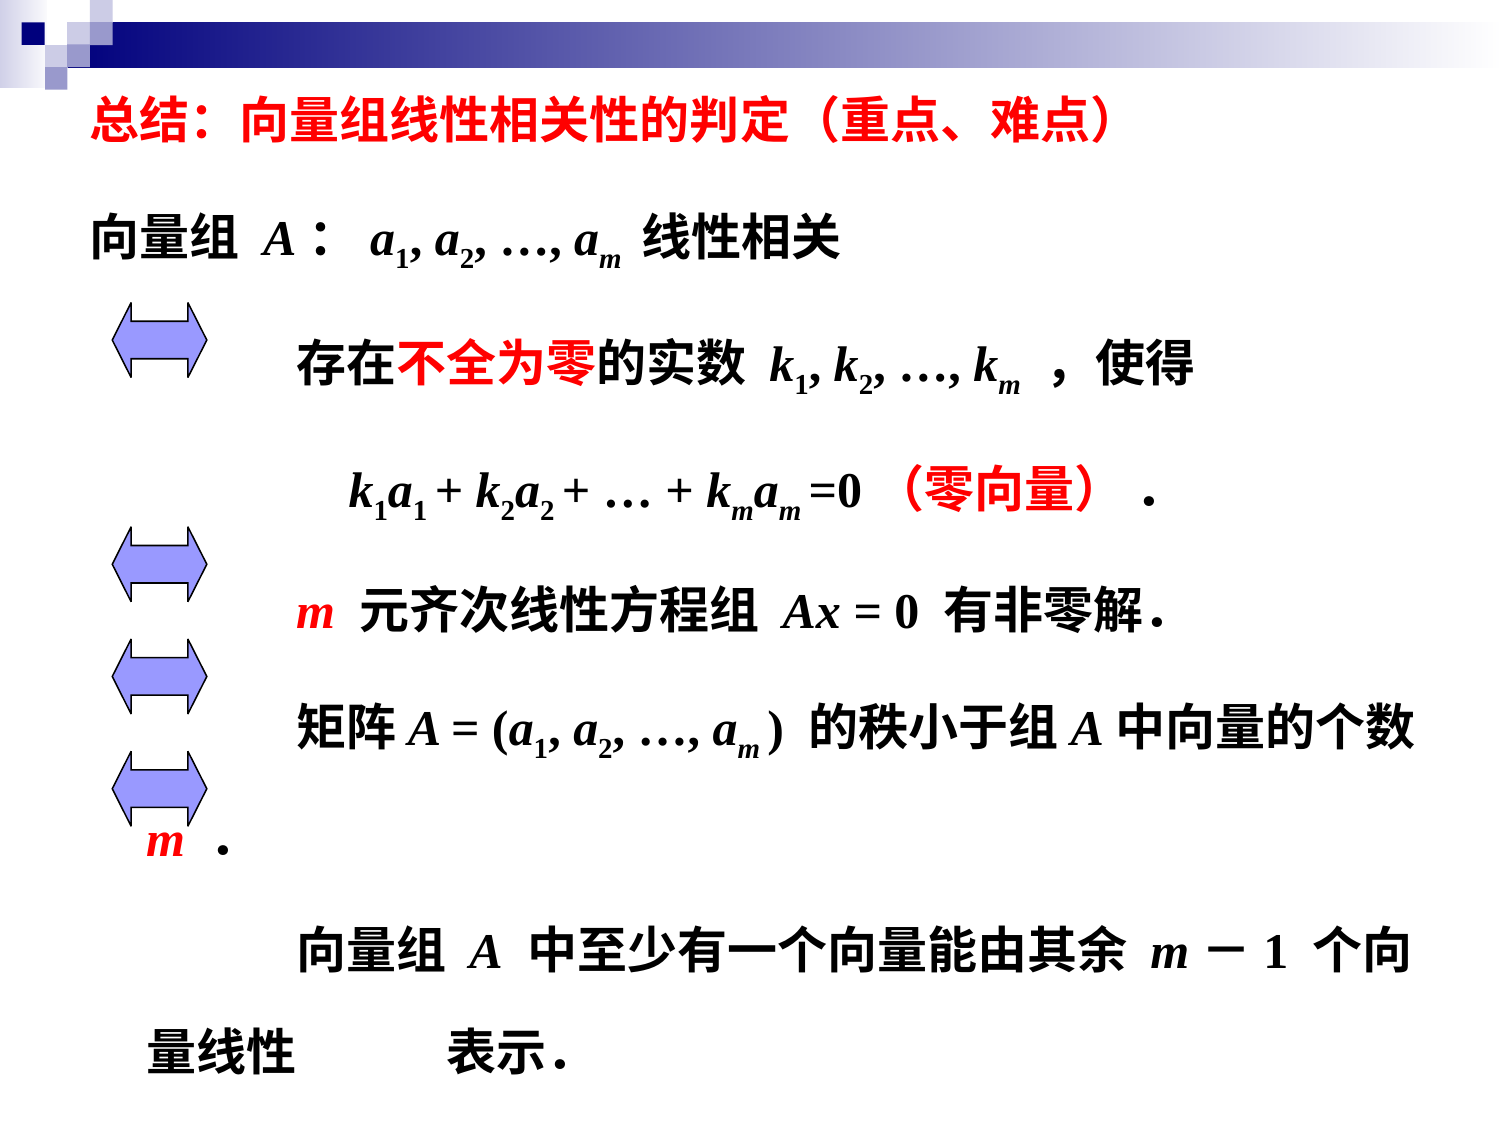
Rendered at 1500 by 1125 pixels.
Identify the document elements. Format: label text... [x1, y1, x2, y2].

text_box [112, 526, 207, 602]
text_box 总结：向量组线性相关性的判定（重点、难点） 向量组 A：a1, a2, …, am 线性相关 存在不全为零的实数 k1, k2, …, km ，使得 k1a1 + k2a2 + … + kmam =0（零向量） ． m 元齐次线性方程组 Ax = 0 有非零解． 矩阵A = (a1, a2, …, am ) 的秩小于组A中向量的个数 m ． 向量组 A 中至少有一个向量能由其余 m－1 个向量线性 表示． [75, 74, 1459, 1088]
text_box [112, 638, 207, 714]
text_box [112, 751, 207, 827]
text_box [112, 302, 207, 378]
